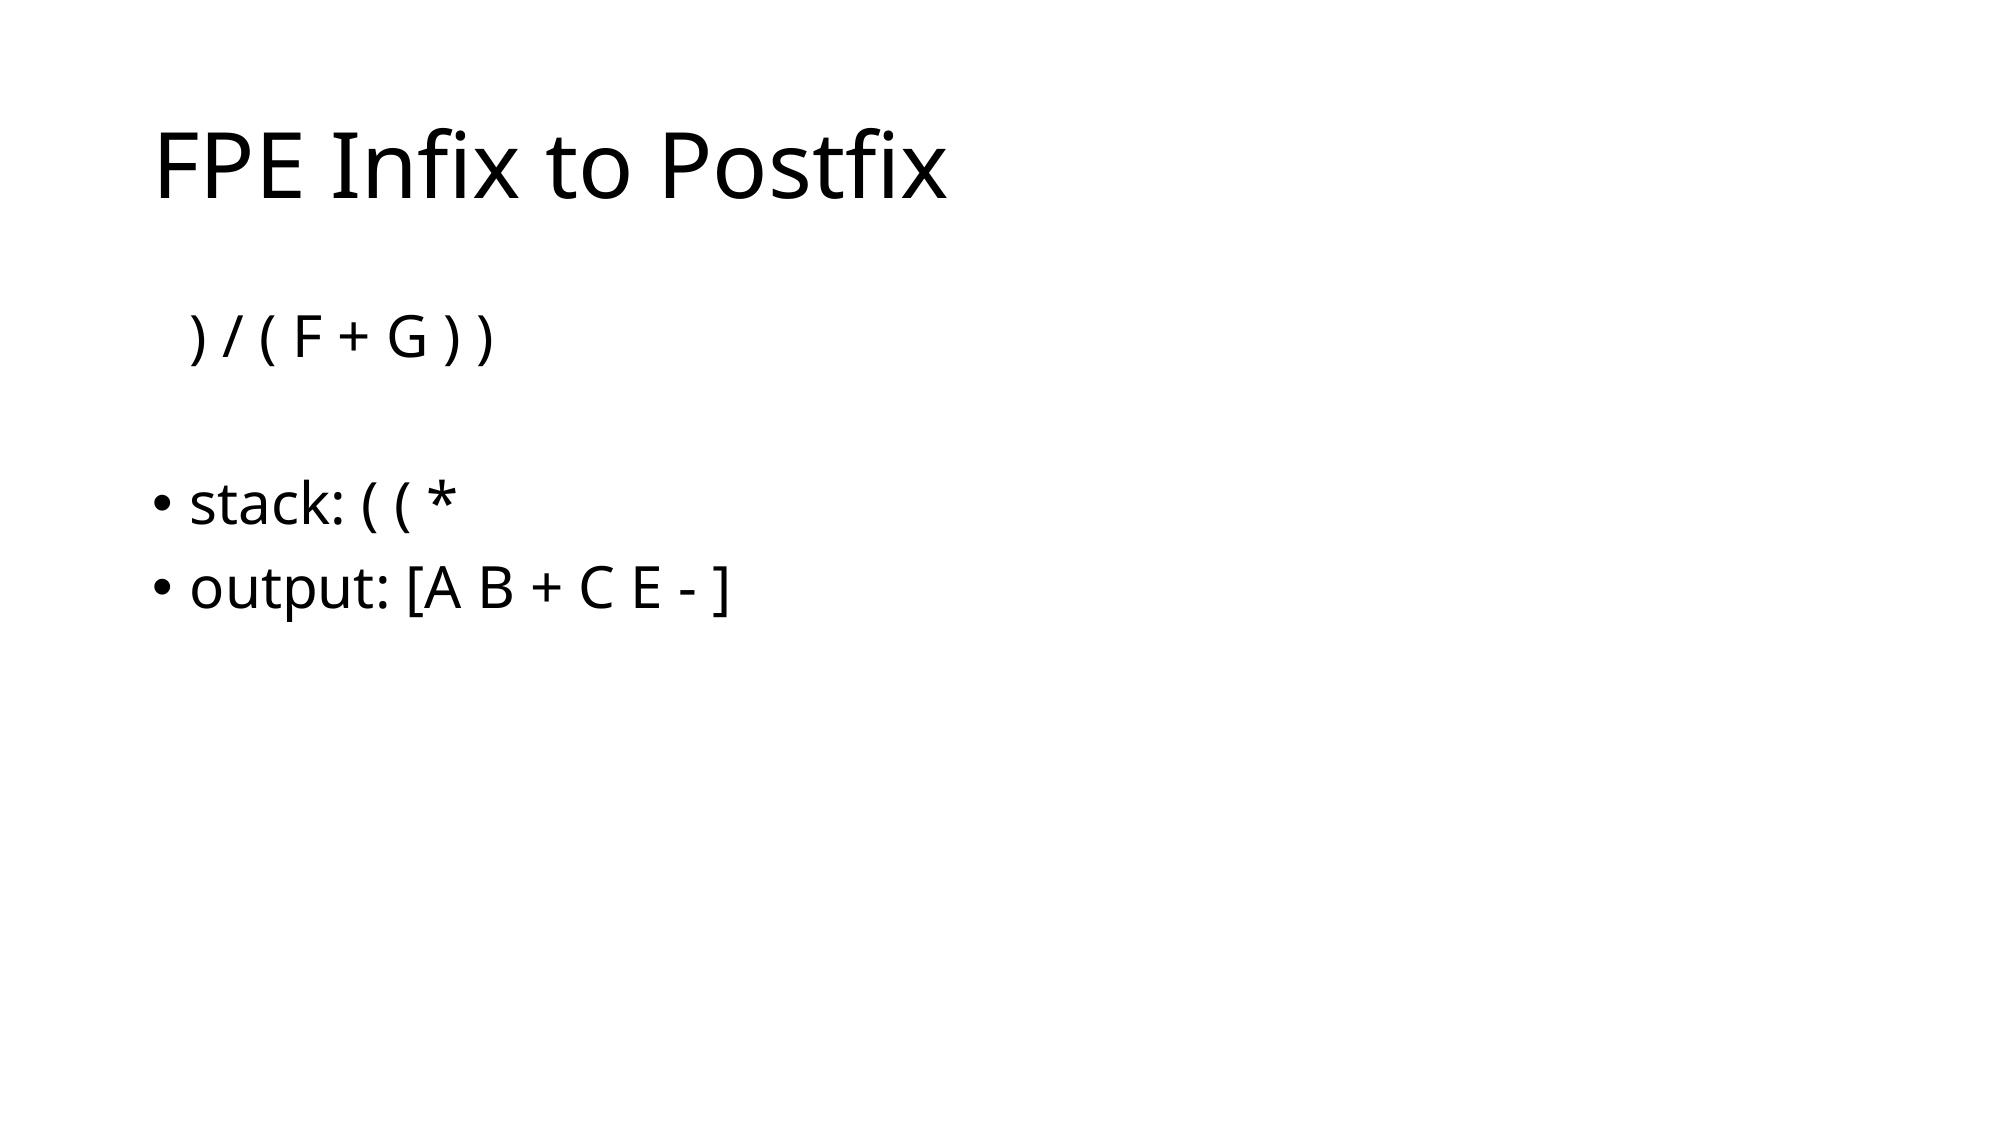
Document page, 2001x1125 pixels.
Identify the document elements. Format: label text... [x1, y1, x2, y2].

title FPE Infix to Postfix [137, 59, 1863, 278]
list ) / ( F + G ) ) stack: ( ( * output: [A B + C E - ] [137, 299, 1863, 1014]
